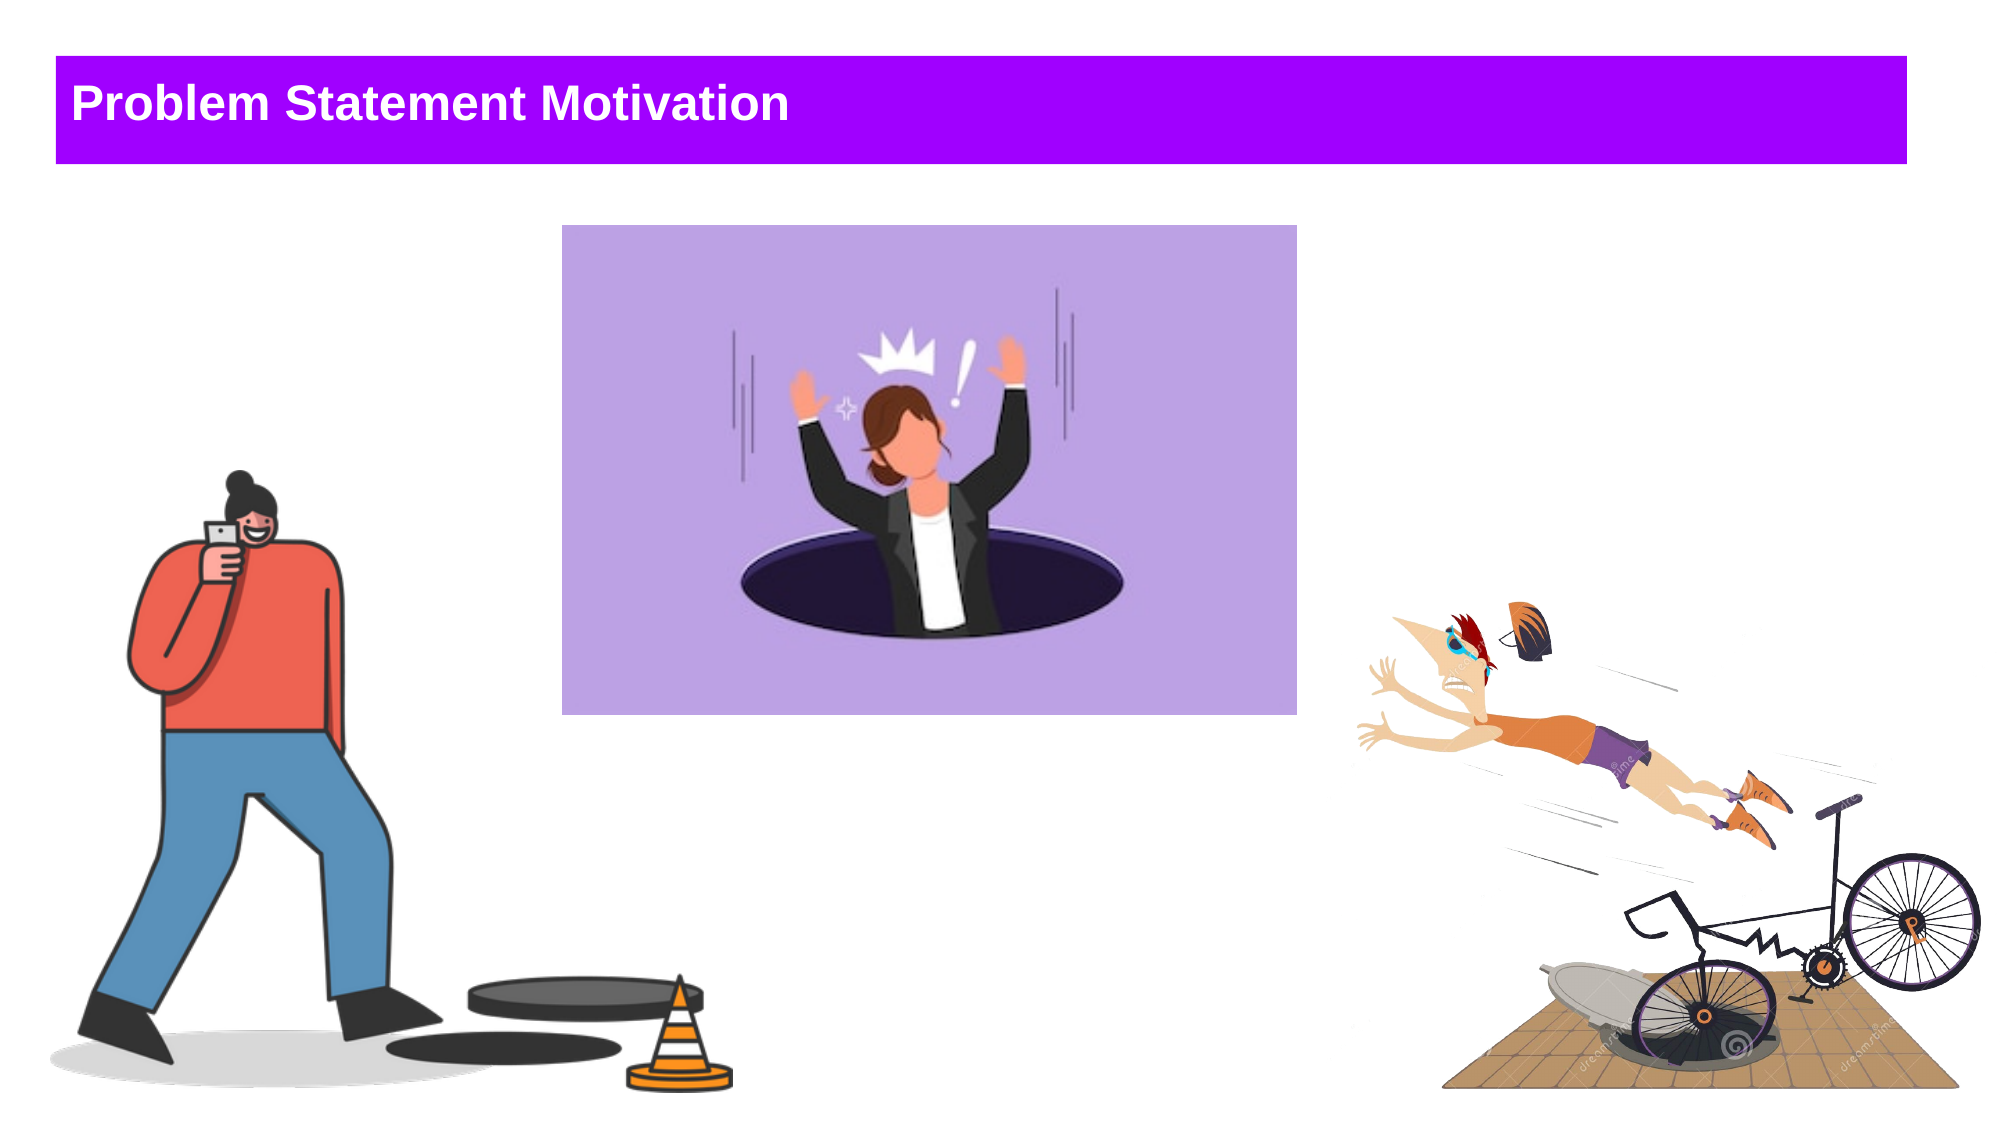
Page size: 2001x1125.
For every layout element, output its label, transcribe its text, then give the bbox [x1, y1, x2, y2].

picture [50, 225, 1297, 1093]
picture [1324, 564, 2001, 1098]
text_box Problem Statement Motivation [55, 55, 1907, 165]
